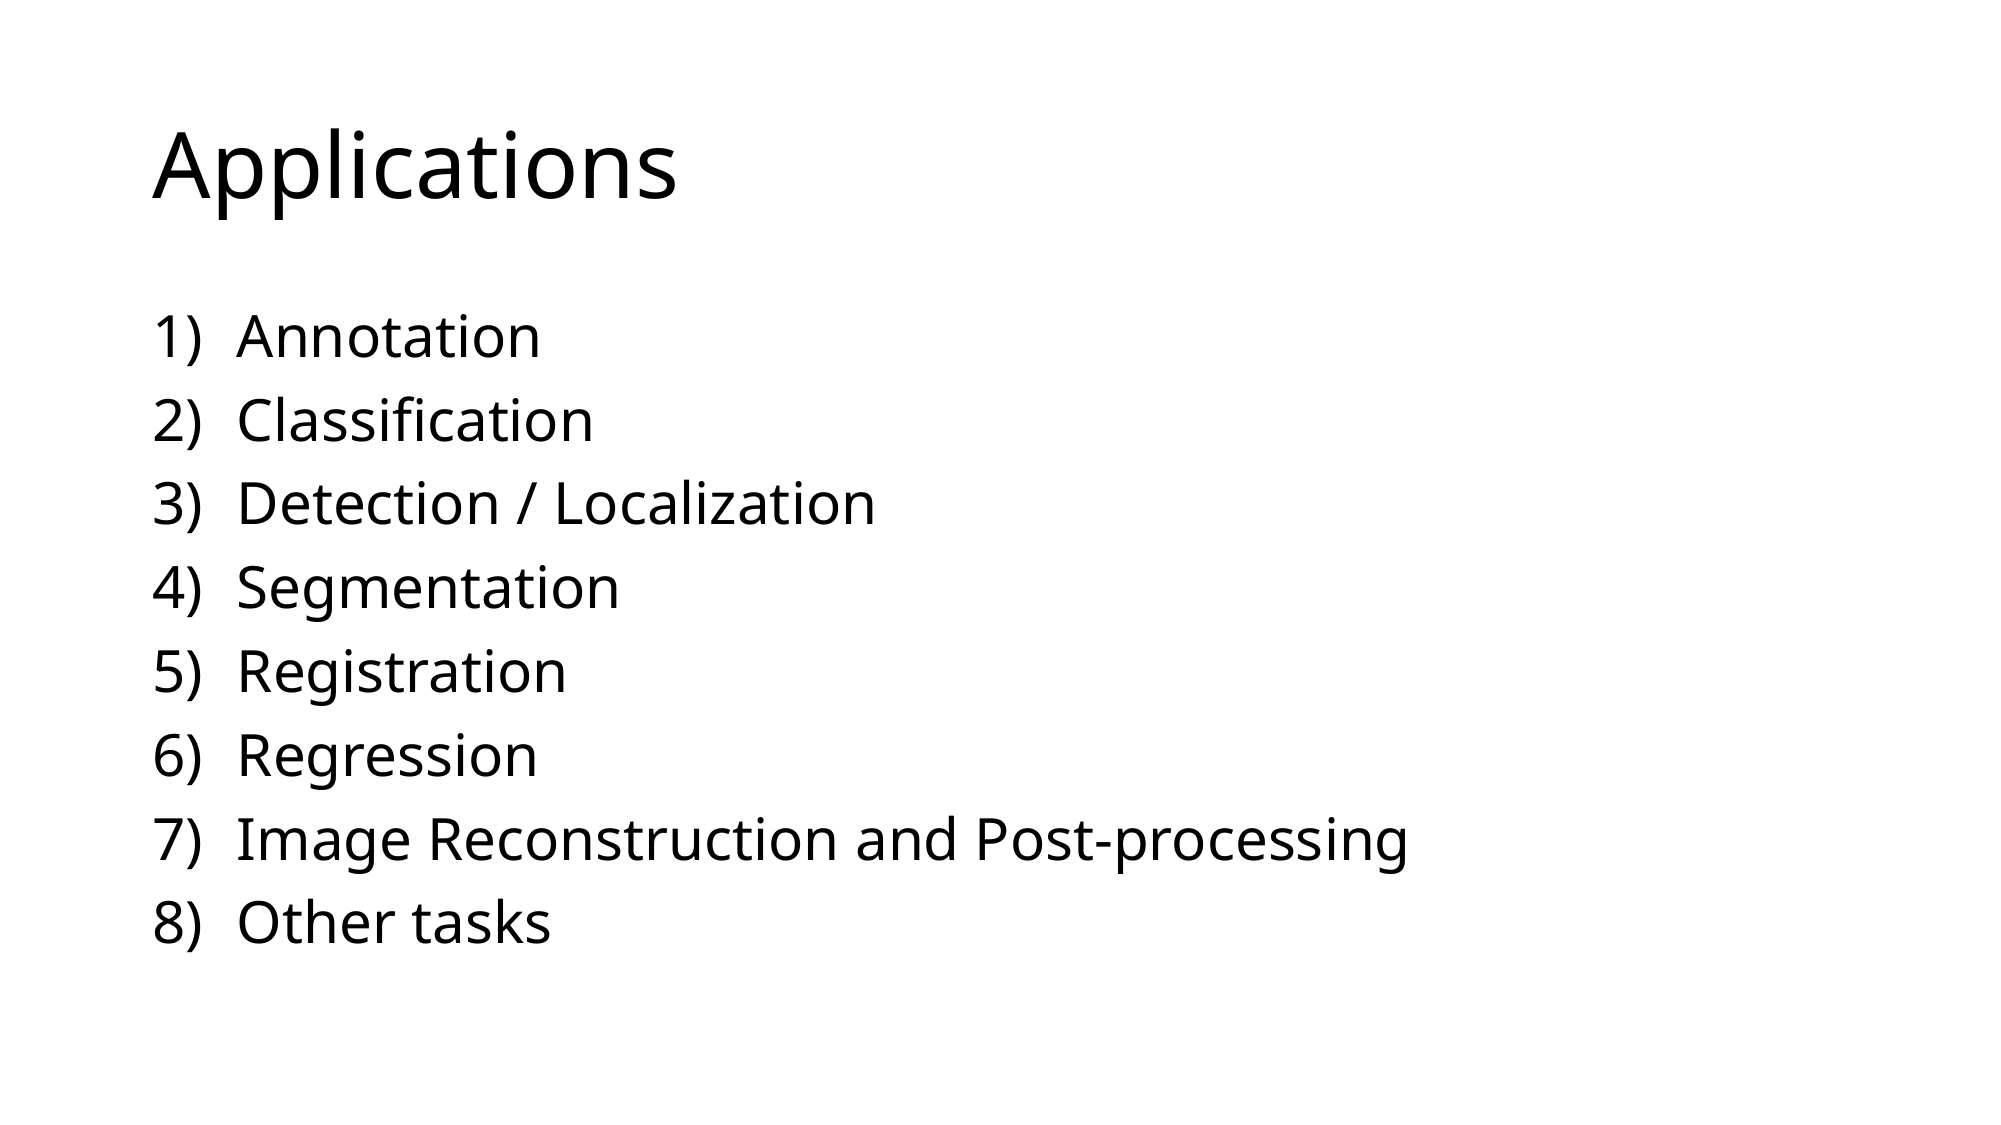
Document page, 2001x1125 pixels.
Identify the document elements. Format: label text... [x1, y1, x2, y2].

list Annotation Classification Detection / Localization Segmentation Registration Regression Image Reconstruction and Post-processing Other tasks [137, 299, 1863, 1014]
title Applications [137, 59, 1863, 278]
